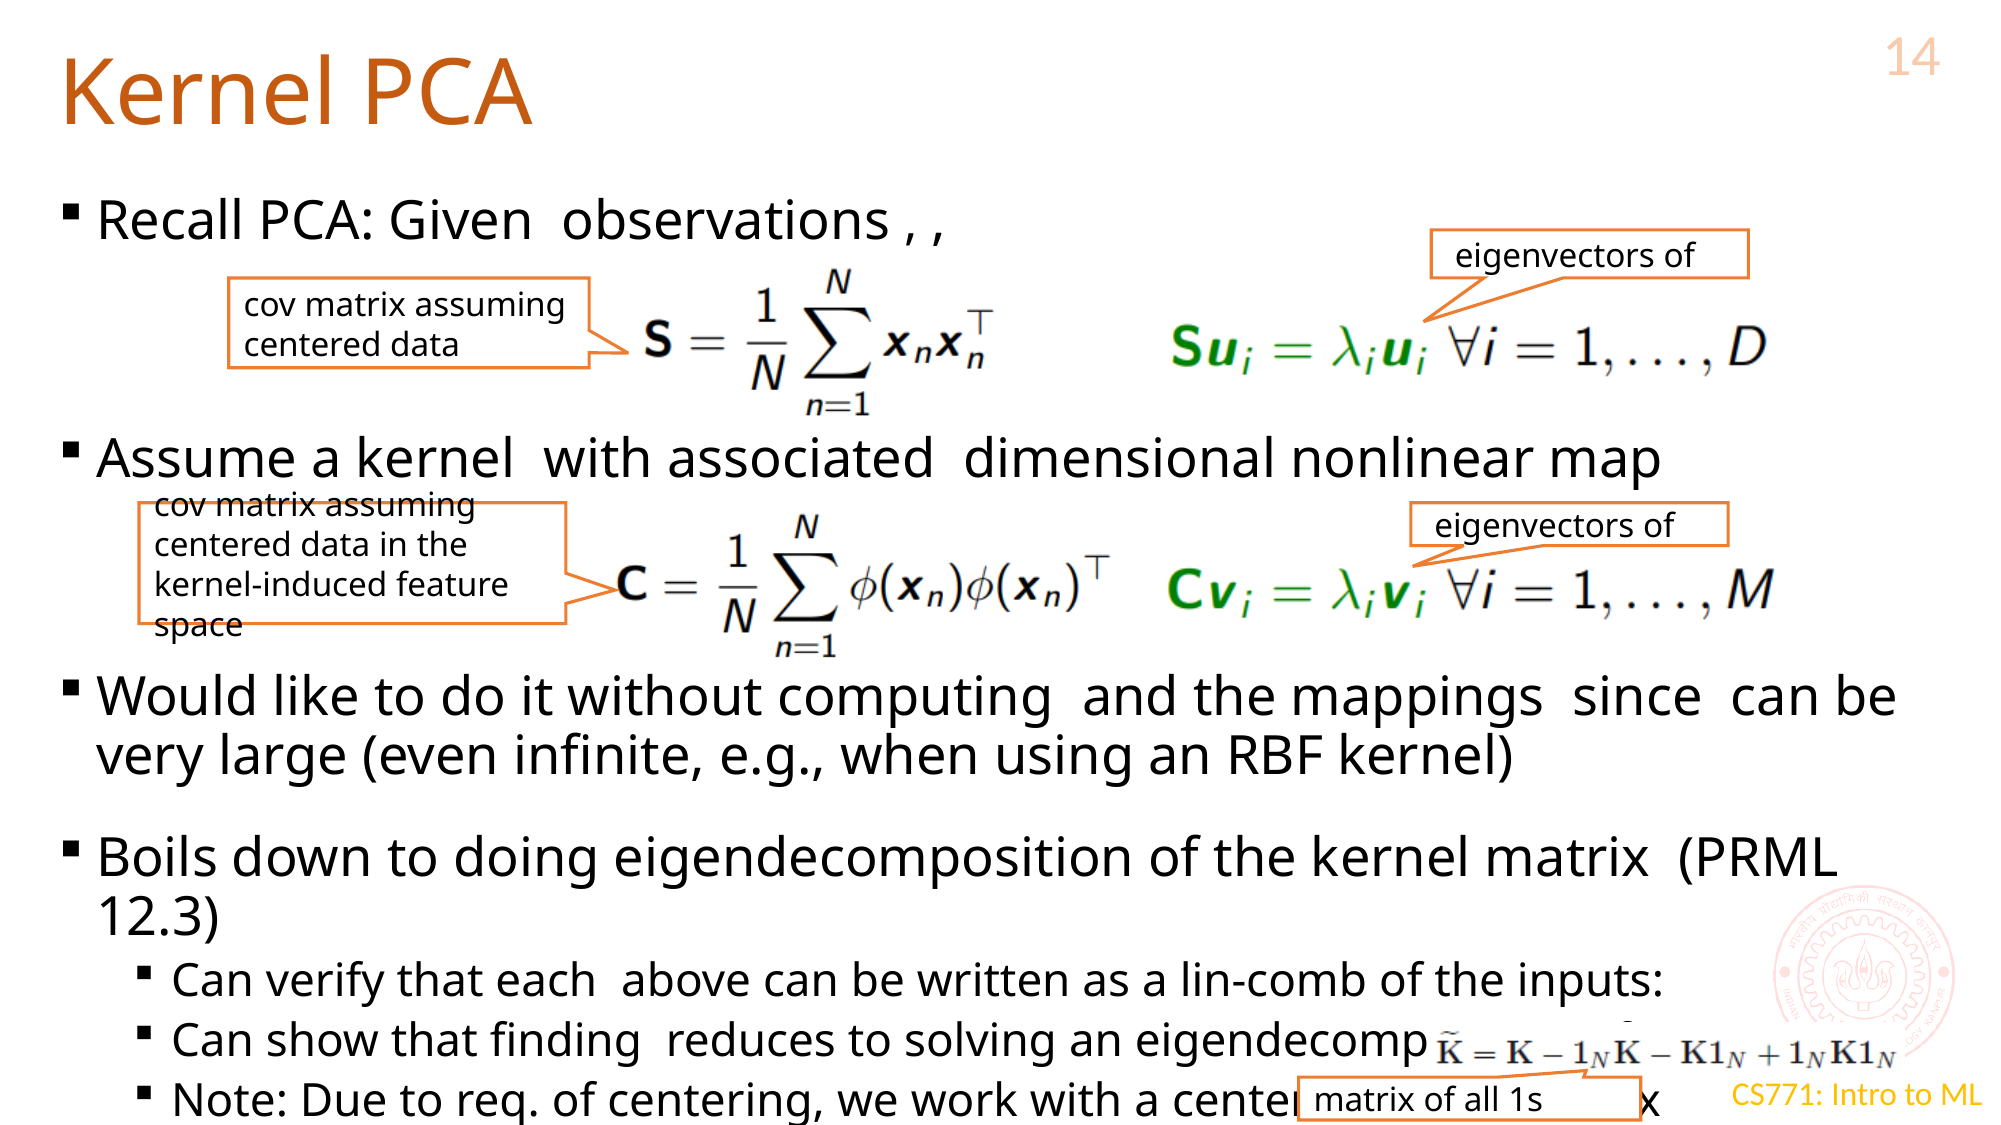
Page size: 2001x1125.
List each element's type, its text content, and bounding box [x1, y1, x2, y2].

picture [1161, 302, 1779, 386]
slide_number 14 [1857, 22, 1957, 83]
picture [610, 507, 1117, 664]
picture [639, 264, 1000, 424]
title Kernel PCA [43, 27, 1970, 163]
picture [1161, 545, 1782, 626]
picture [1431, 1022, 1905, 1081]
